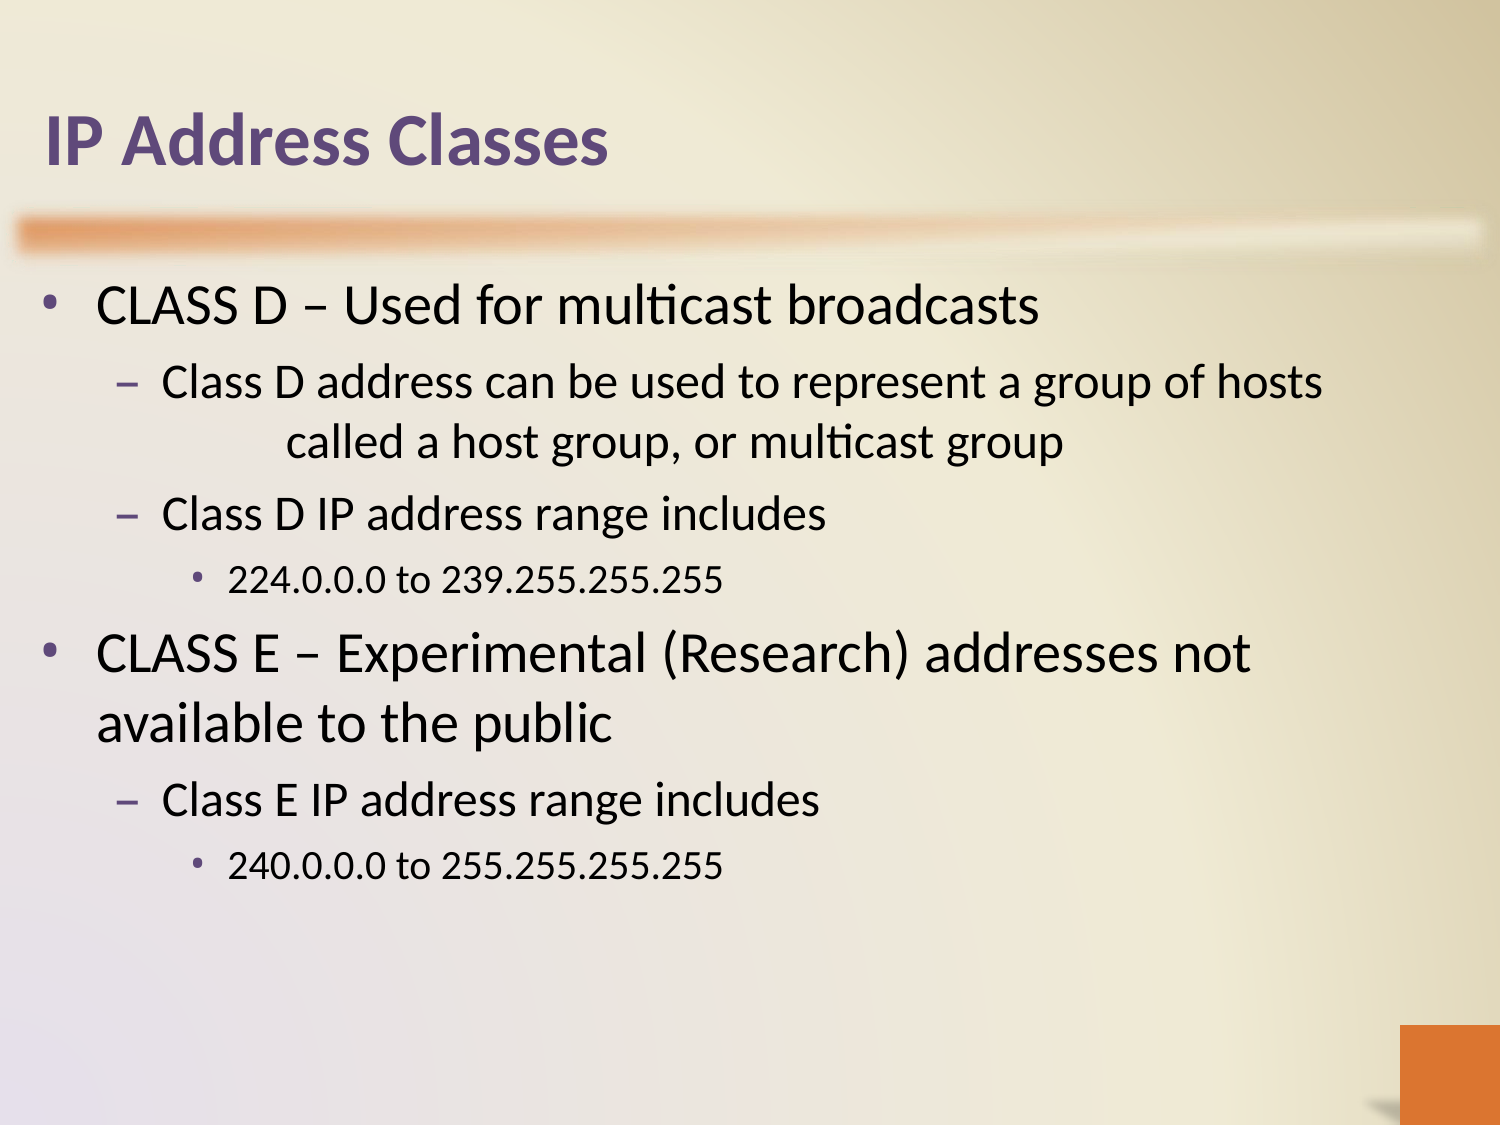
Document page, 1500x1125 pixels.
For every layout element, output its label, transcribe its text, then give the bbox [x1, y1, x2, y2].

picture [0, 0, 1500, 1125]
title IP Address Classes [36, 76, 1464, 279]
text_box CLASS D – Used for multicast broadcasts Class D address can be used to represent a group of hosts called a host group, or multicast group Class D IP address range includes 224.0.0.0 to 239.255.255.255 CLASS E – Experimental (Research) addresses not available to the public Class E IP address range includes 240.0.0.0 to 255.255.255.255 [37, 249, 1328, 888]
